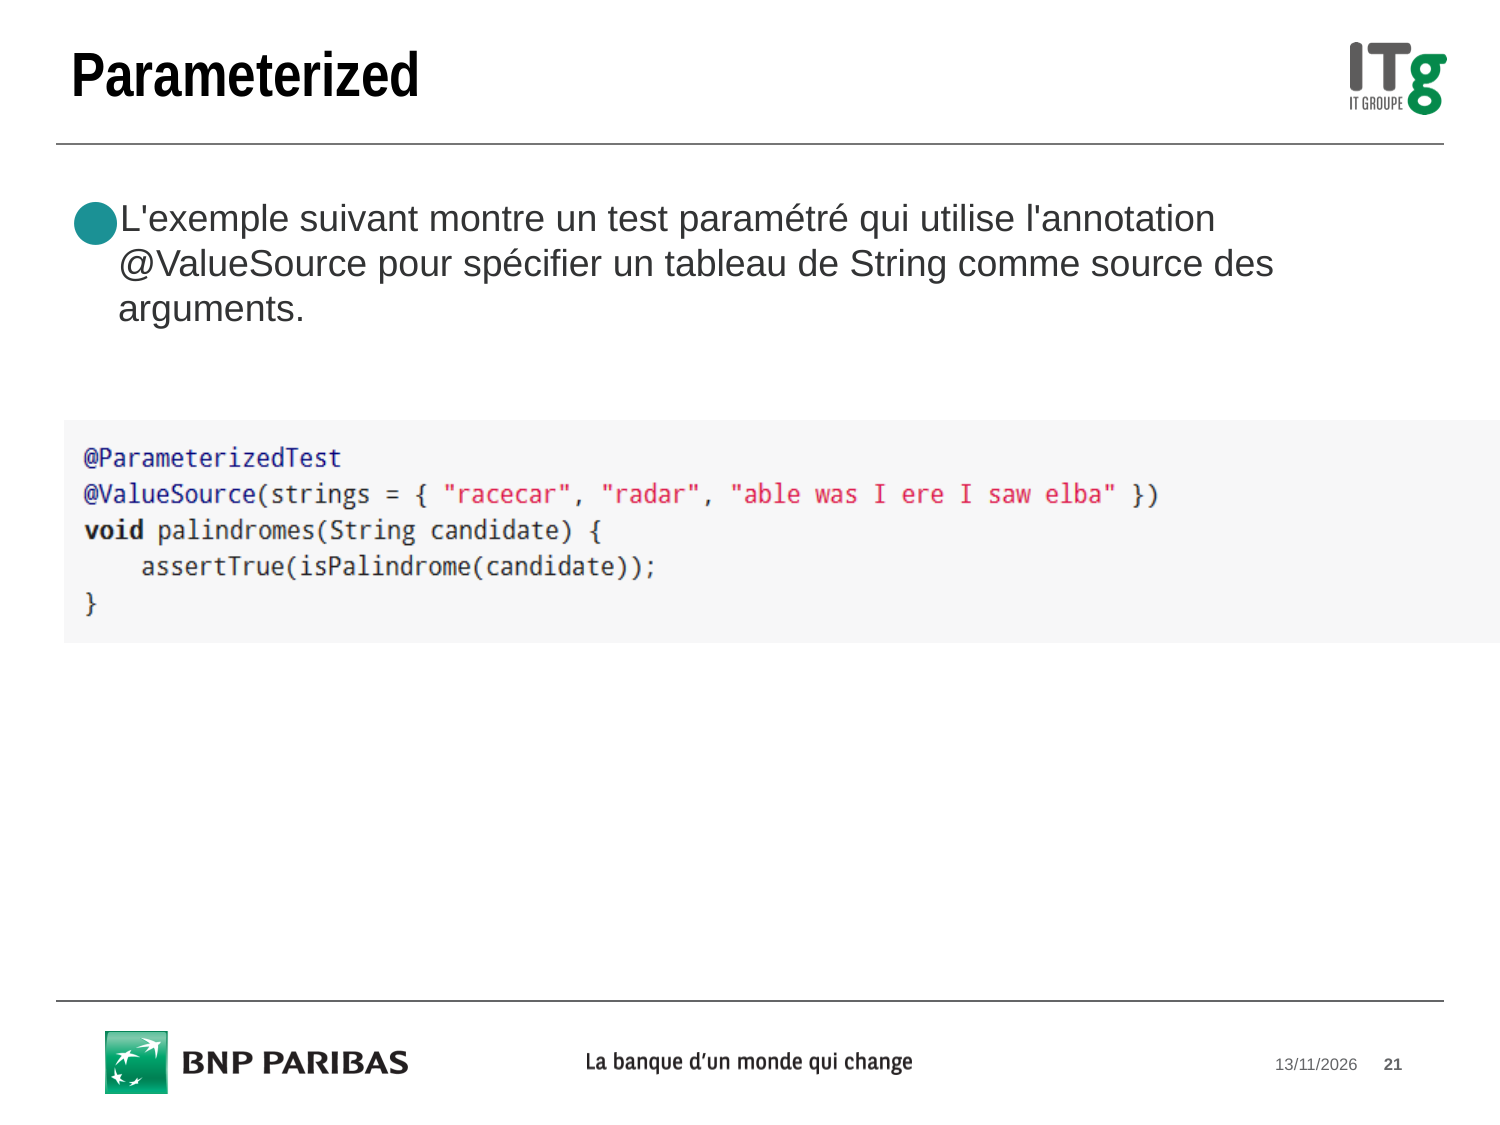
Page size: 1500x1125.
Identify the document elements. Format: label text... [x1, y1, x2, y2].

title Parameterized [56, 18, 1444, 142]
picture [105, 1031, 408, 1094]
list L'exemple suivant montre un test paramétré qui utilise l'annotation @ValueSource pour spécifier un tableau de String comme source des arguments. [56, 186, 1444, 972]
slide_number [1258, 1048, 1372, 1079]
slide_number 21 [1372, 1048, 1403, 1079]
picture [587, 1052, 912, 1075]
picture [64, 420, 1500, 643]
